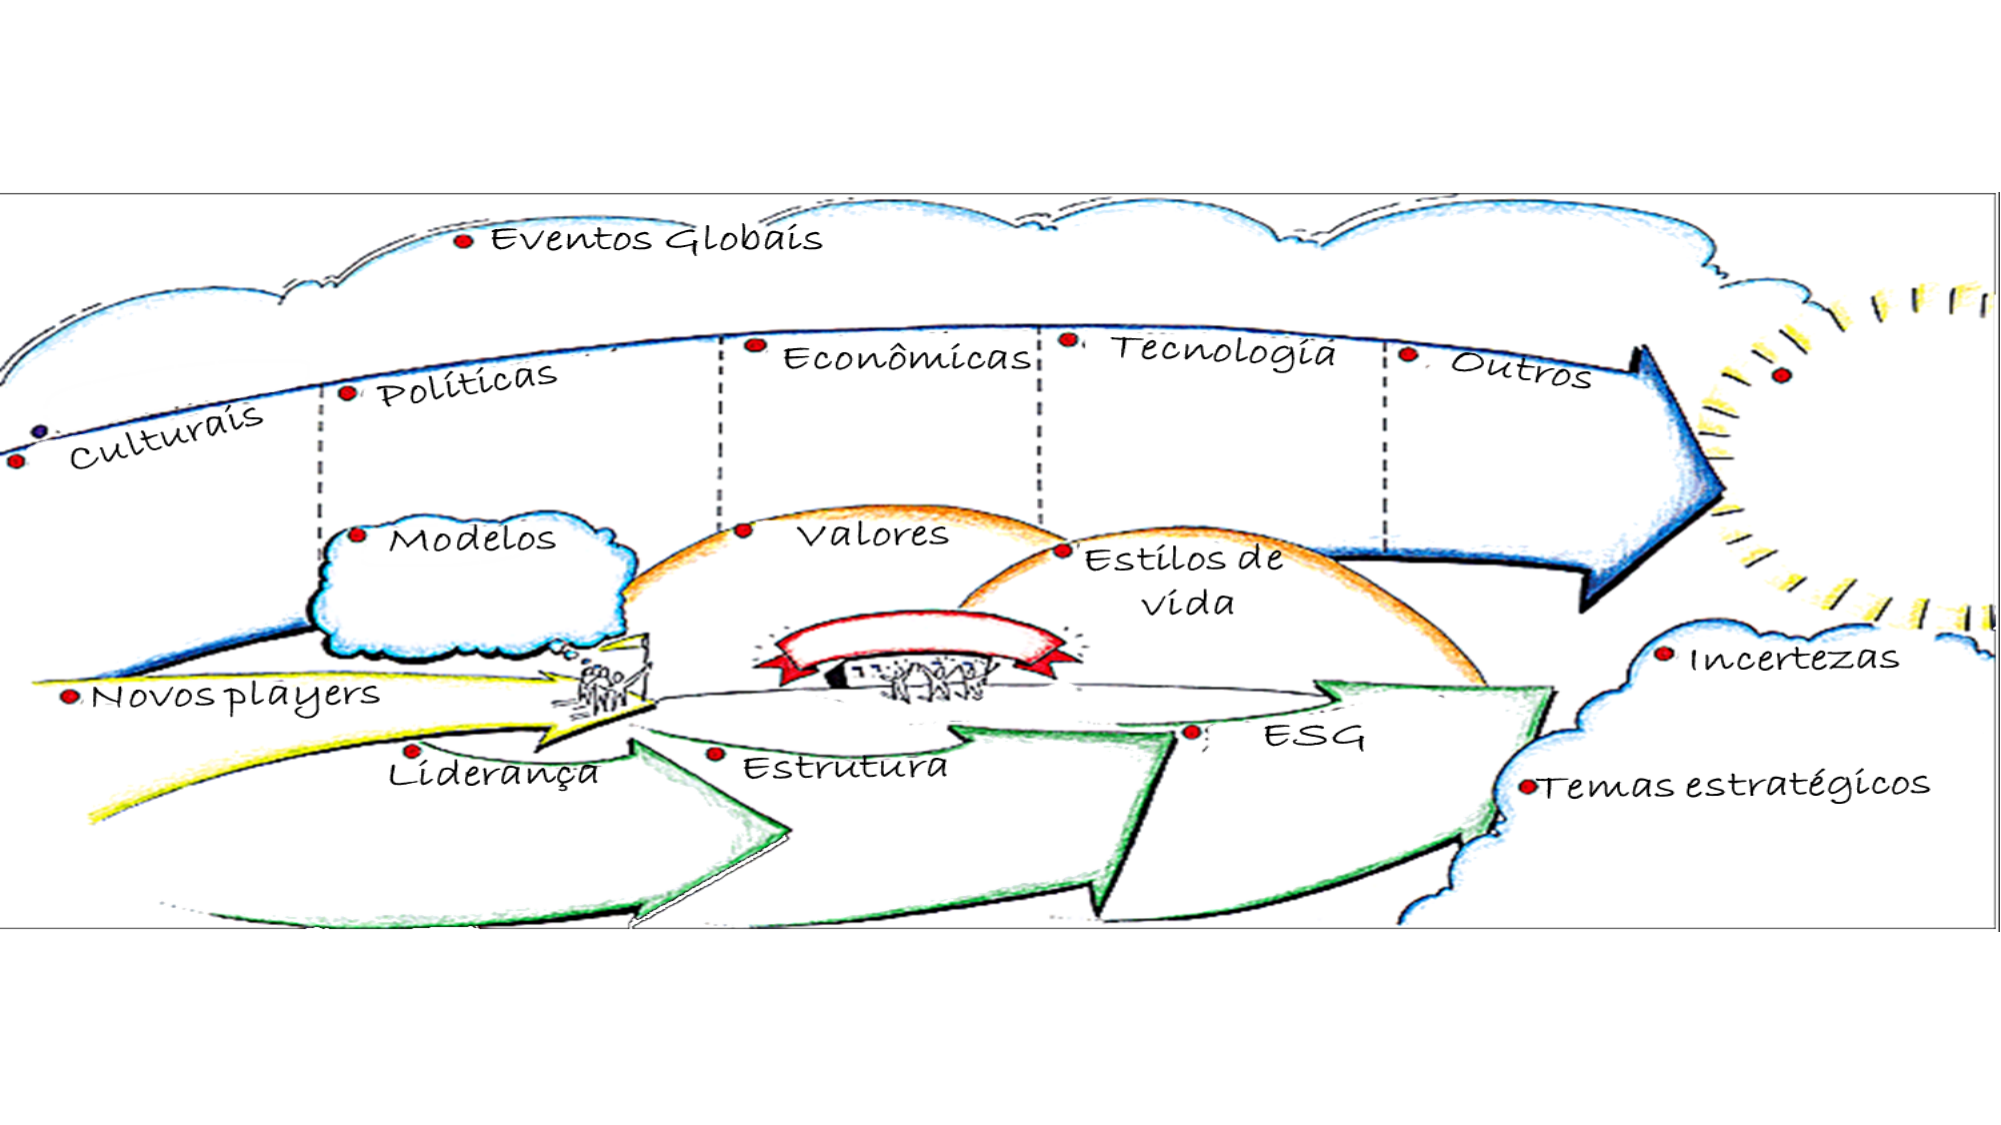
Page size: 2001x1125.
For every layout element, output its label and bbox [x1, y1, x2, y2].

picture [0, 192, 2000, 932]
